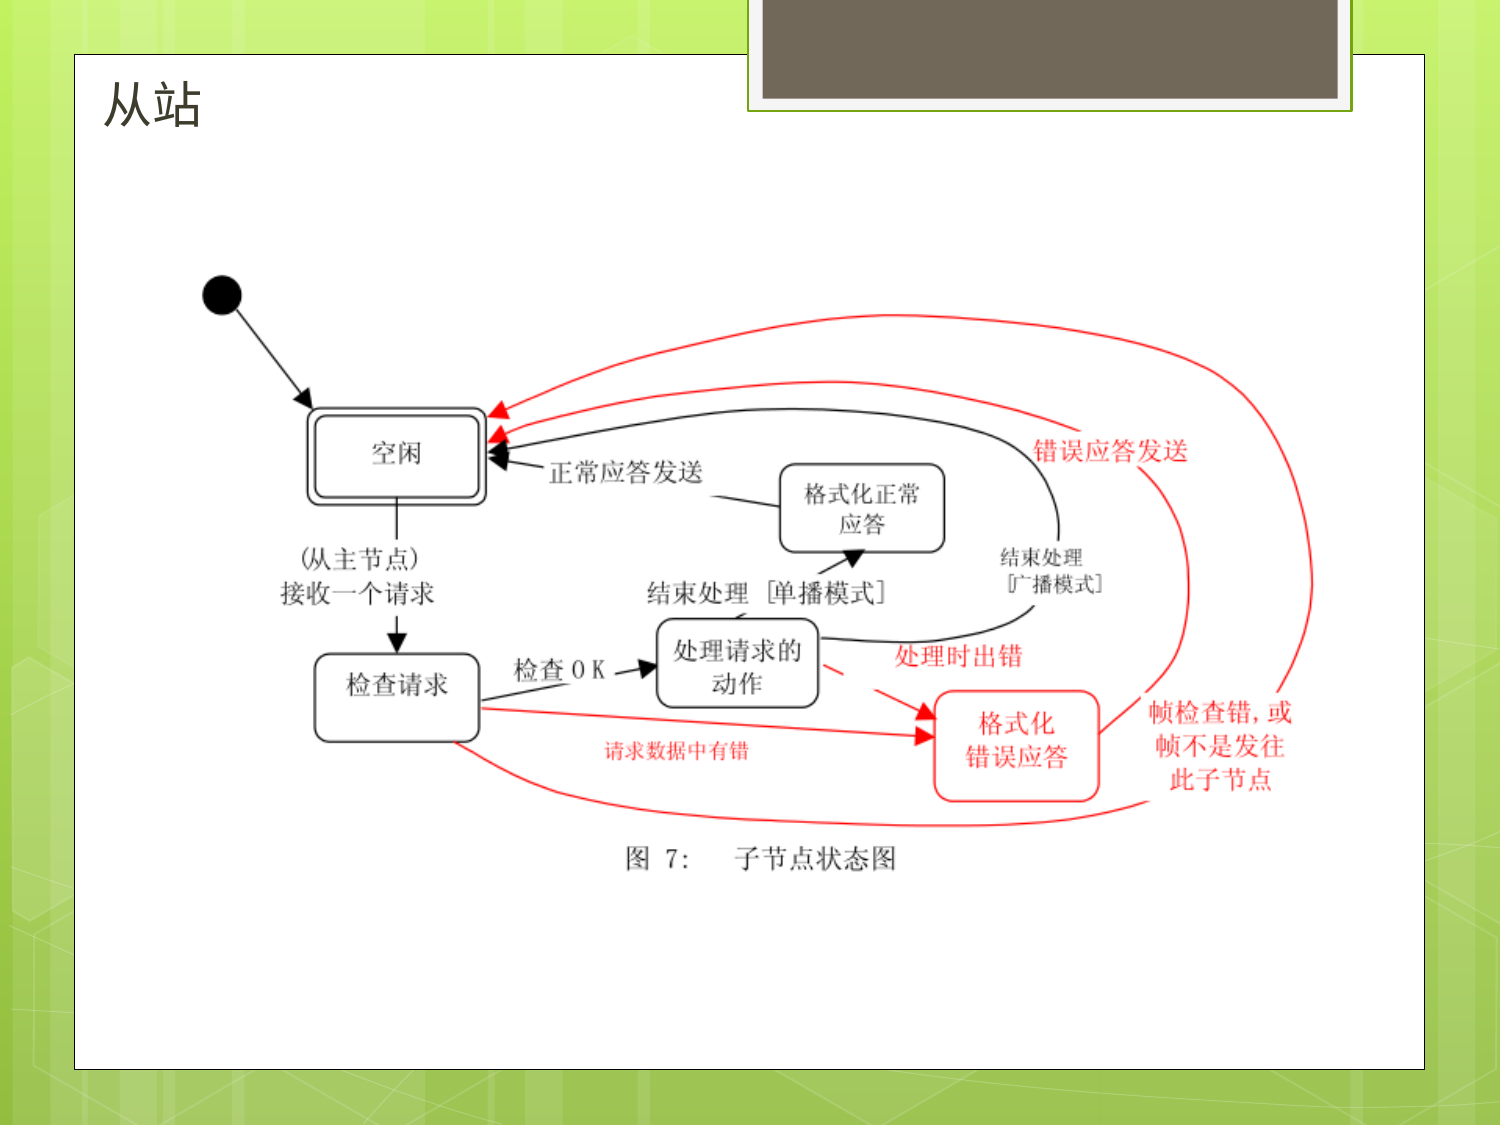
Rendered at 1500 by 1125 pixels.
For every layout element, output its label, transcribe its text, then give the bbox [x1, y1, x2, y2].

list 从站 [76, 66, 1424, 1059]
picture [118, 230, 1382, 895]
